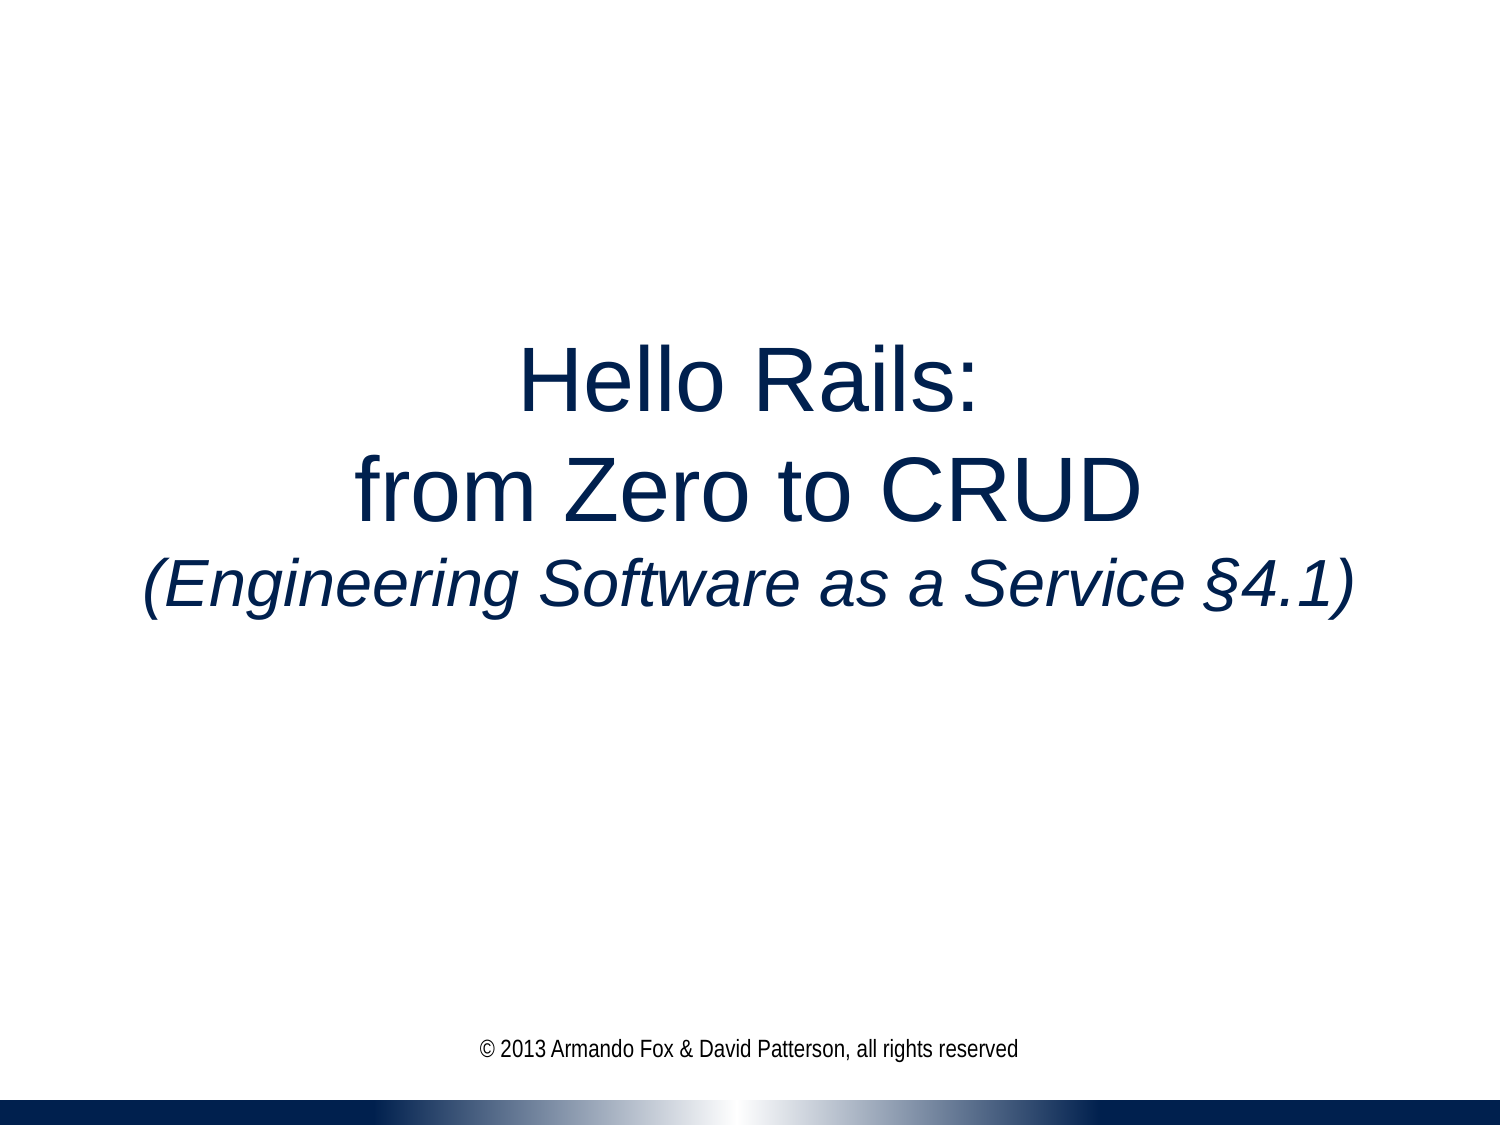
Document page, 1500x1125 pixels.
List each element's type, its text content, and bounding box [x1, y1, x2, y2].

title Hello Rails: from Zero to CRUD (Engineering Software as a Service §4.1) [112, 349, 1388, 591]
text_box © 2013 Armando Fox & David Patterson, all rights reserved [449, 1025, 1050, 1070]
